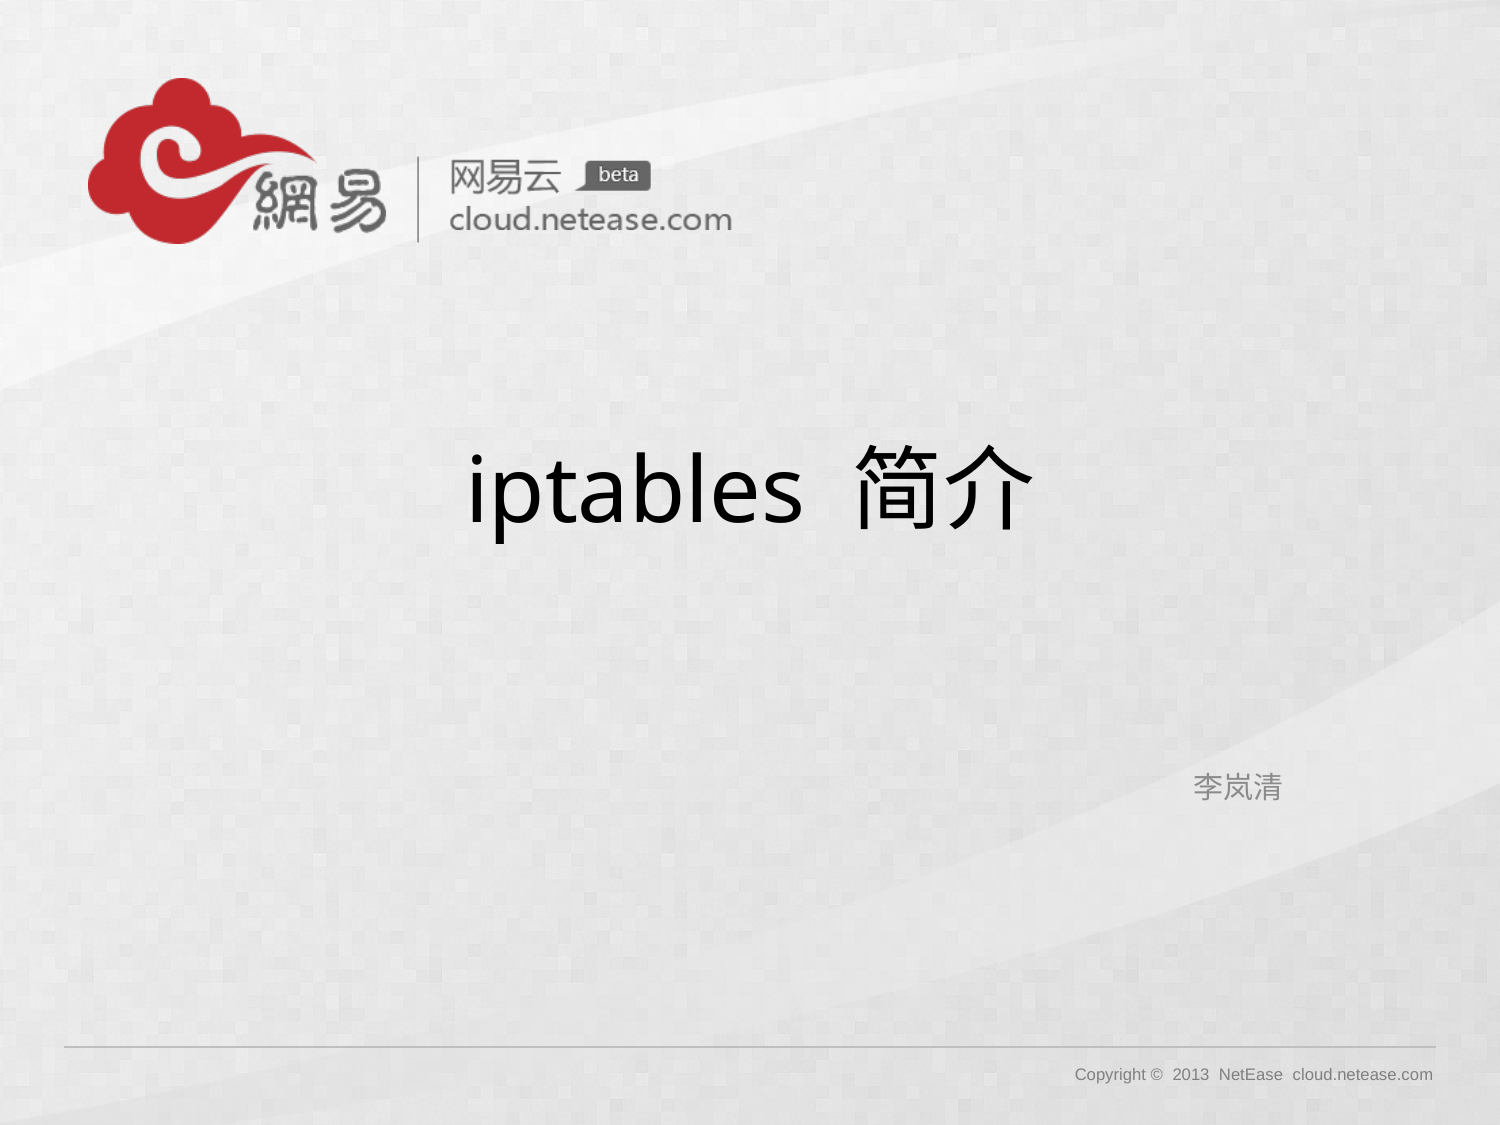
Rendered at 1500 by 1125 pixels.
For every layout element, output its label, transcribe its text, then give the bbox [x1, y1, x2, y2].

picture [0, 0, 1500, 1125]
list 李岚清 [1092, 751, 1299, 812]
title iptables 简介 [112, 432, 1388, 539]
